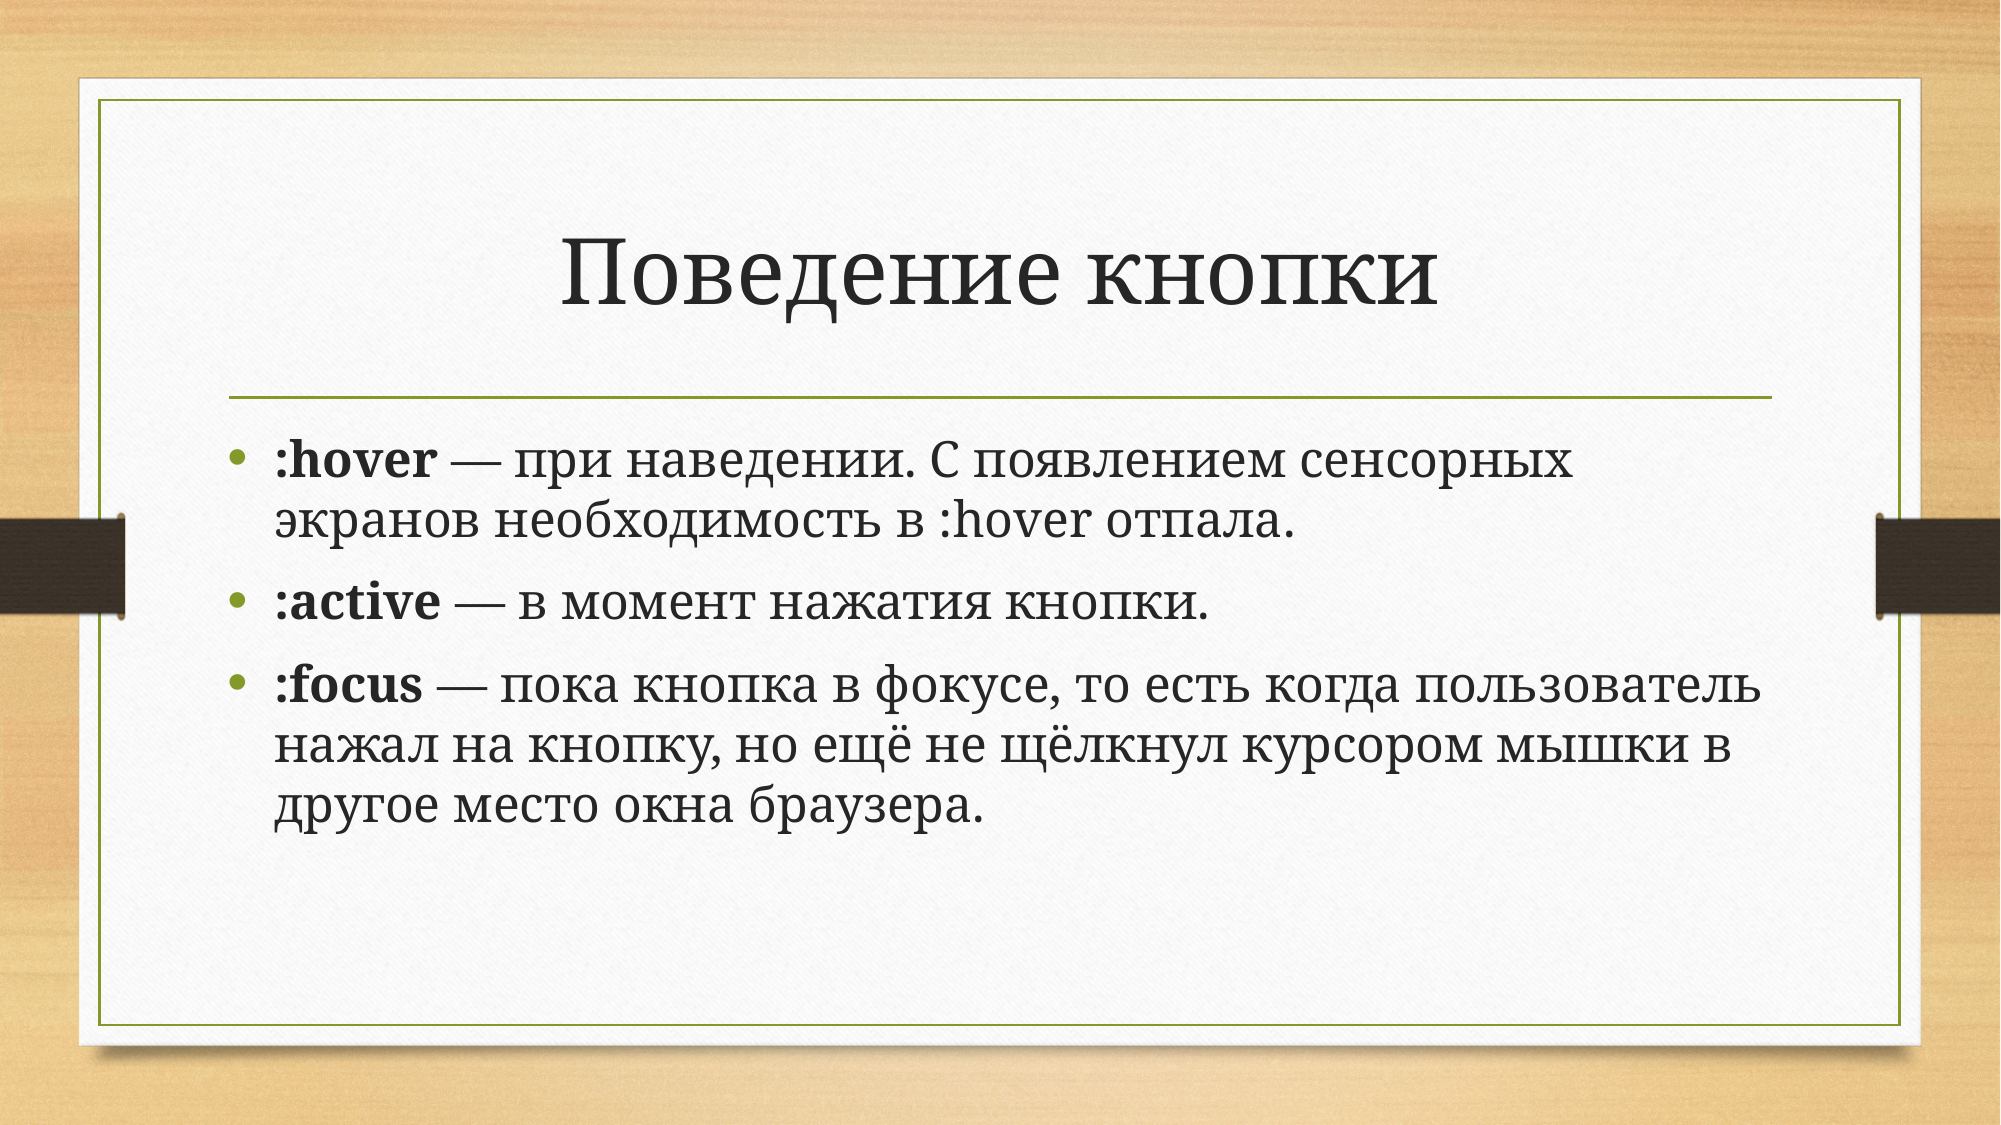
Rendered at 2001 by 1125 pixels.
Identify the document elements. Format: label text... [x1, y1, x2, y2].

title Поведение кнопки [212, 161, 1788, 375]
list :hover — при наведении. С появлением сенсорных экранов необходимость в :hover отпала. :active — в момент нажатия кнопки. :focus — пока кнопка в фокусе, то есть когда пользователь нажал на кнопку, но ещё не щёлкнул курсором мышки в другое место окна браузера. [212, 419, 1788, 964]
picture [0, 0, 2001, 1125]
